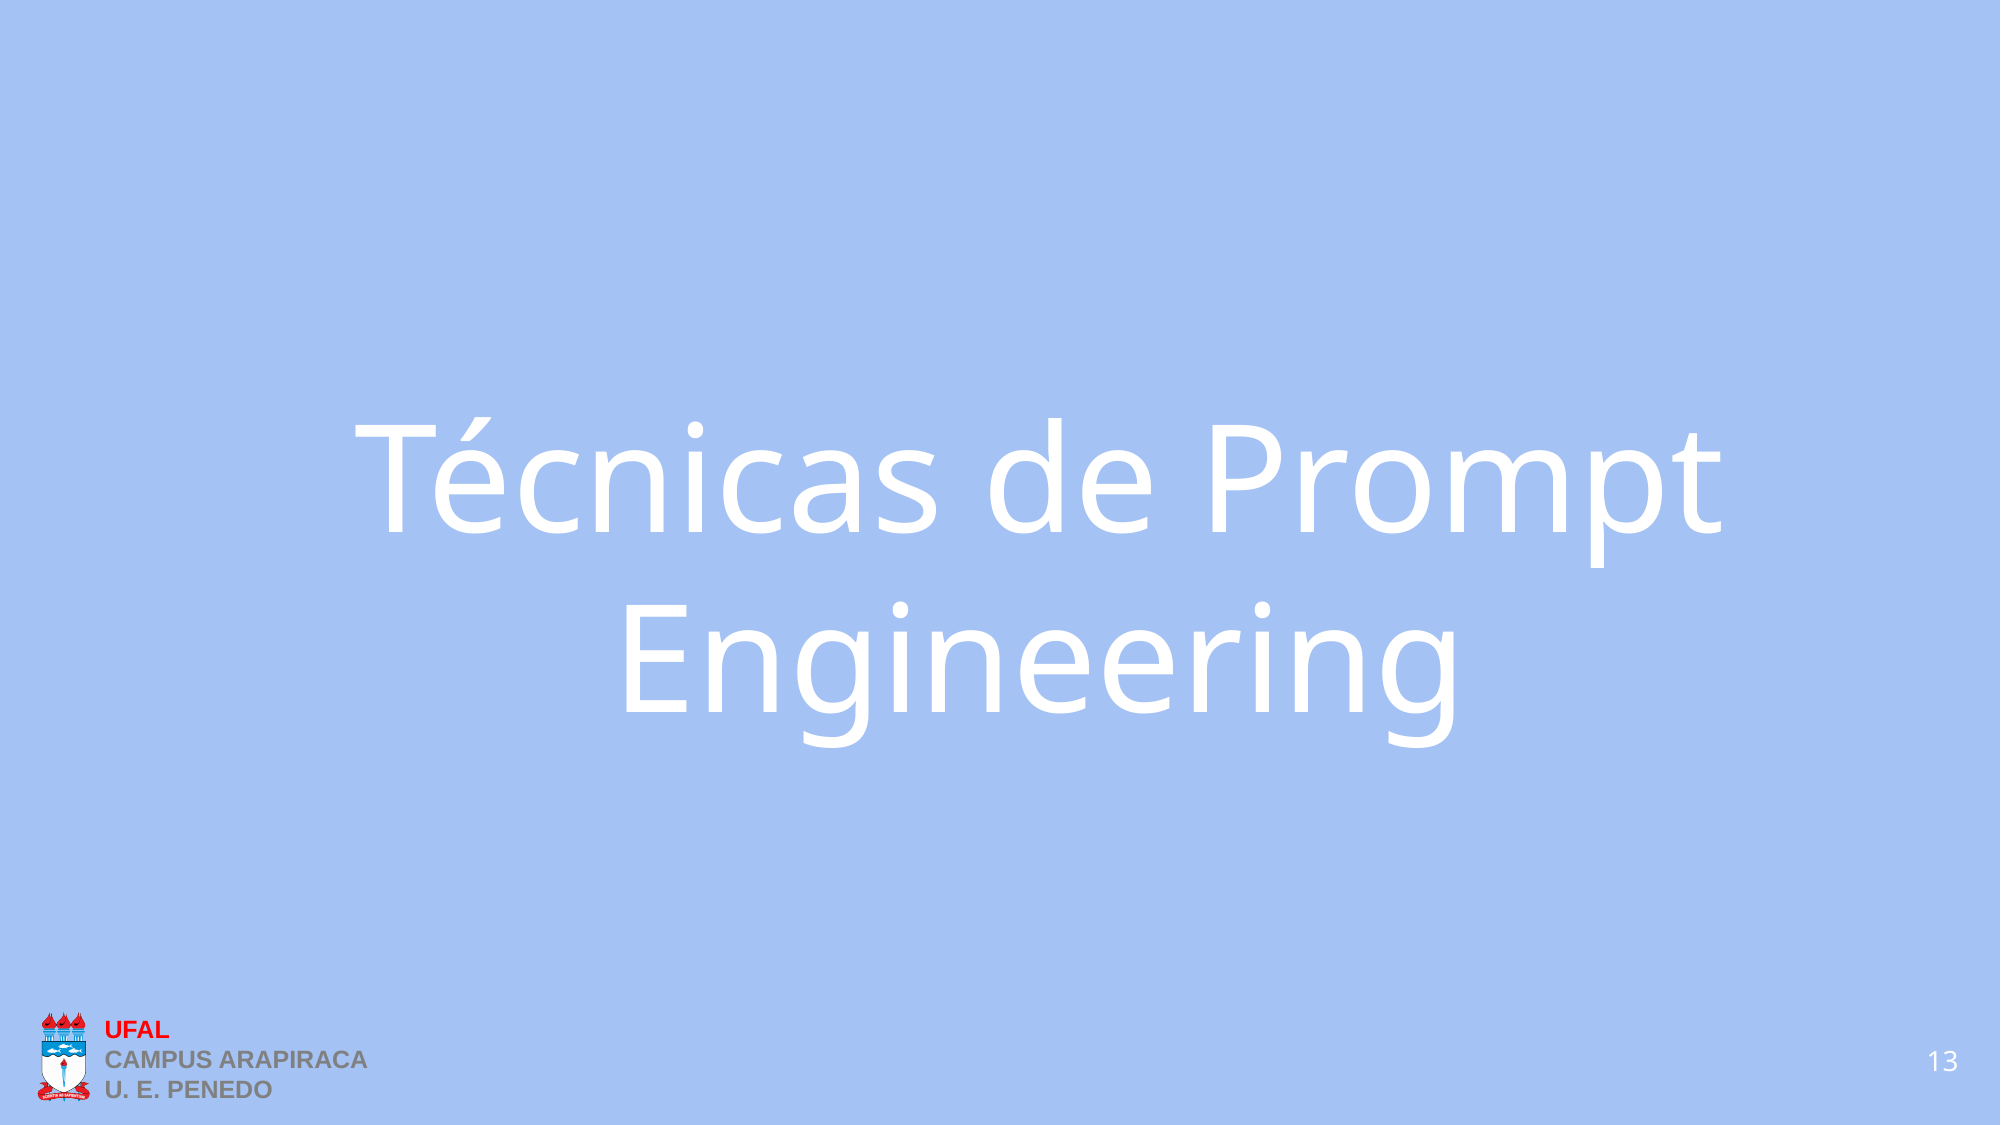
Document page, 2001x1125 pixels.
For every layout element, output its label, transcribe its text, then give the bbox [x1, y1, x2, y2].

slide_number 13 [1853, 1019, 1974, 1106]
picture [21, 1008, 107, 1105]
title Técnicas de Prompt Engineering [107, 115, 1974, 1010]
